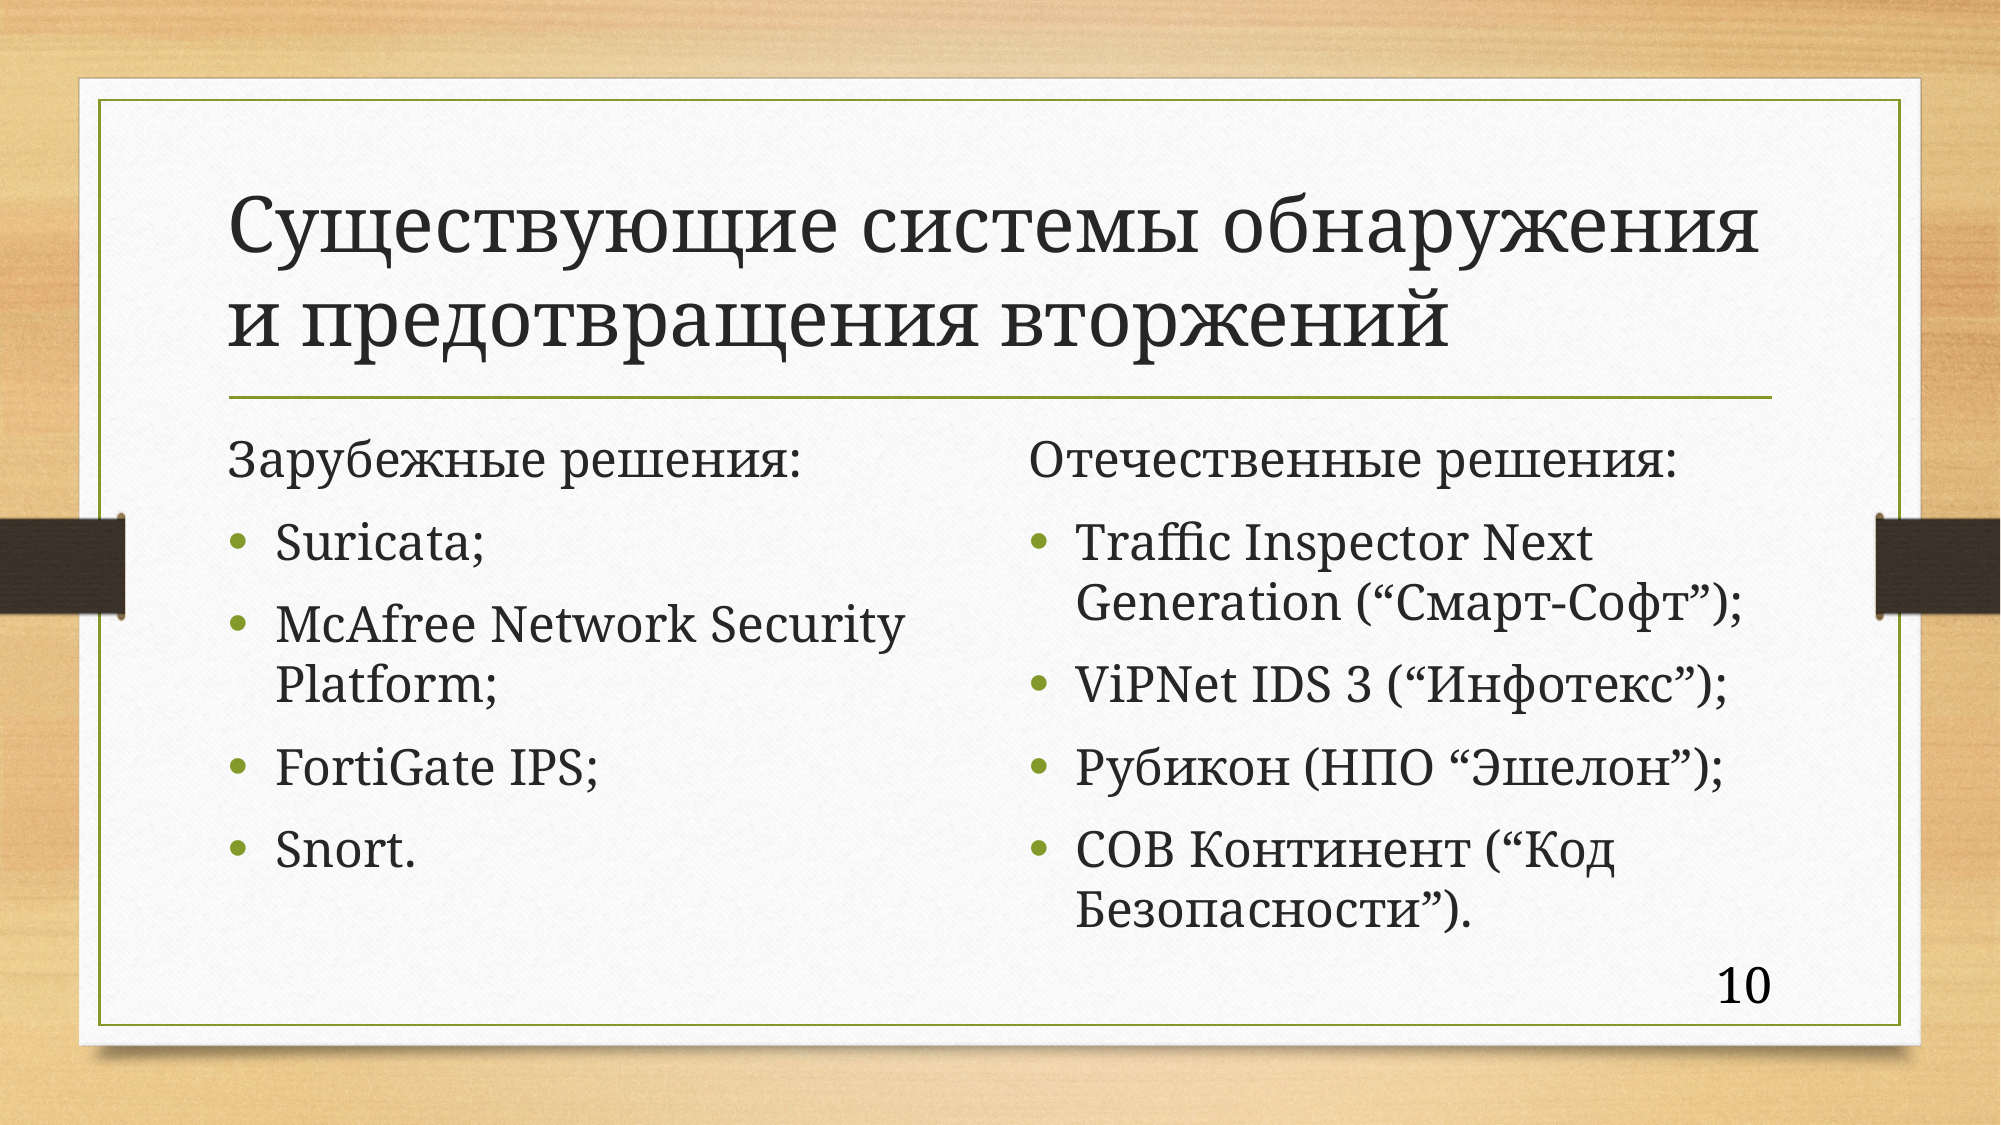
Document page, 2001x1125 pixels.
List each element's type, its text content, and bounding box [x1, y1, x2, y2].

title Существующие системы обнаружения и предотвращения вторжений [212, 161, 1788, 375]
list Отечественные решения: Traffic Inspector Next Generation (“Смарт-Софт”); ViPNet IDS 3 (“Инфотекс”); Рубикон (НПО “Эшелон”); СОВ Континент (“Код Безопасности”). [1013, 420, 1788, 963]
picture [0, 0, 2001, 1125]
list Зарубежные решения: Suricata; McAfree Network Security Platform; FortiGate IPS; Snort. [213, 420, 987, 963]
slide_number 10 [1698, 964, 1788, 1011]
